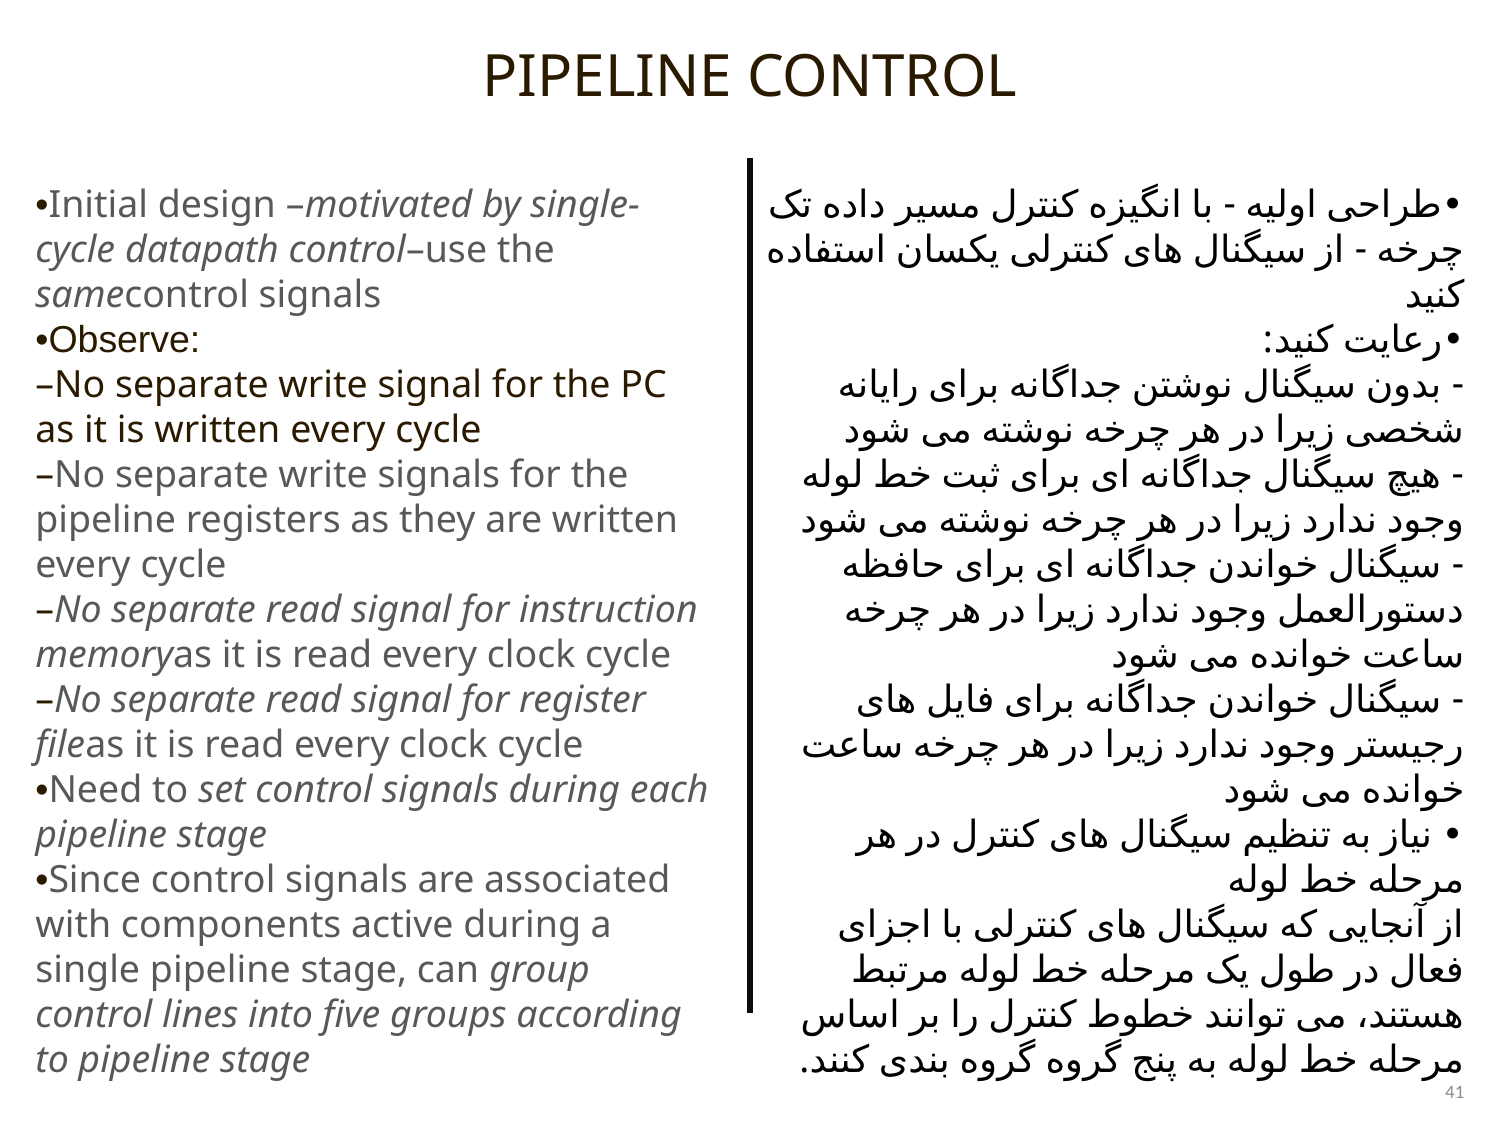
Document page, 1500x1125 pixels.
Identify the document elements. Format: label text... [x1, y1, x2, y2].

text_box •طراحی اولیه - با انگیزه کنترل مسیر داده تک چرخه - از سیگنال های کنترلی یکسان استفاده کنید •رعایت کنید: - بدون سیگنال نوشتن جداگانه برای رایانه شخصی زیرا در هر چرخه نوشته می شود - هیچ سیگنال جداگانه ای برای ثبت خط لوله وجود ندارد زیرا در هر چرخه نوشته می شود - سیگنال خواندن جداگانه ای برای حافظه دستورالعمل وجود ندارد زیرا در هر چرخه ساعت خوانده می شود - سیگنال خواندن جداگانه برای فایل های رجیستر وجود ندارد زیرا در هر چرخه ساعت خوانده می شود • نیاز به تنظیم سیگنال های کنترل در هر مرحله خط لوله از آنجایی که سیگنال های کنترلی با اجزای فعال در طول یک مرحله خط لوله مرتبط هستند، می توانند خطوط کنترل را بر اساس مرحله خط لوله به پنج گروه گروه بندی کنند. [749, 172, 1480, 1088]
text_box PIPELINE CONTROL [374, 30, 1125, 116]
text_box •Initial design –motivated by single-cycle datapath control–use the samecontrol signals •Observe: –No separate write signal for the PC as it is written every cycle –No separate write signals for the pipeline registers as they are written every cycle –No separate read signal for instruction memoryas it is read every clock cycle –No separate read signal for register fileas it is read every clock cycle •Need to set control signals during each pipeline stage •Since control signals are associated with components active during a single pipeline stage, can group control lines into five groups according to pipeline stage [20, 172, 727, 1088]
